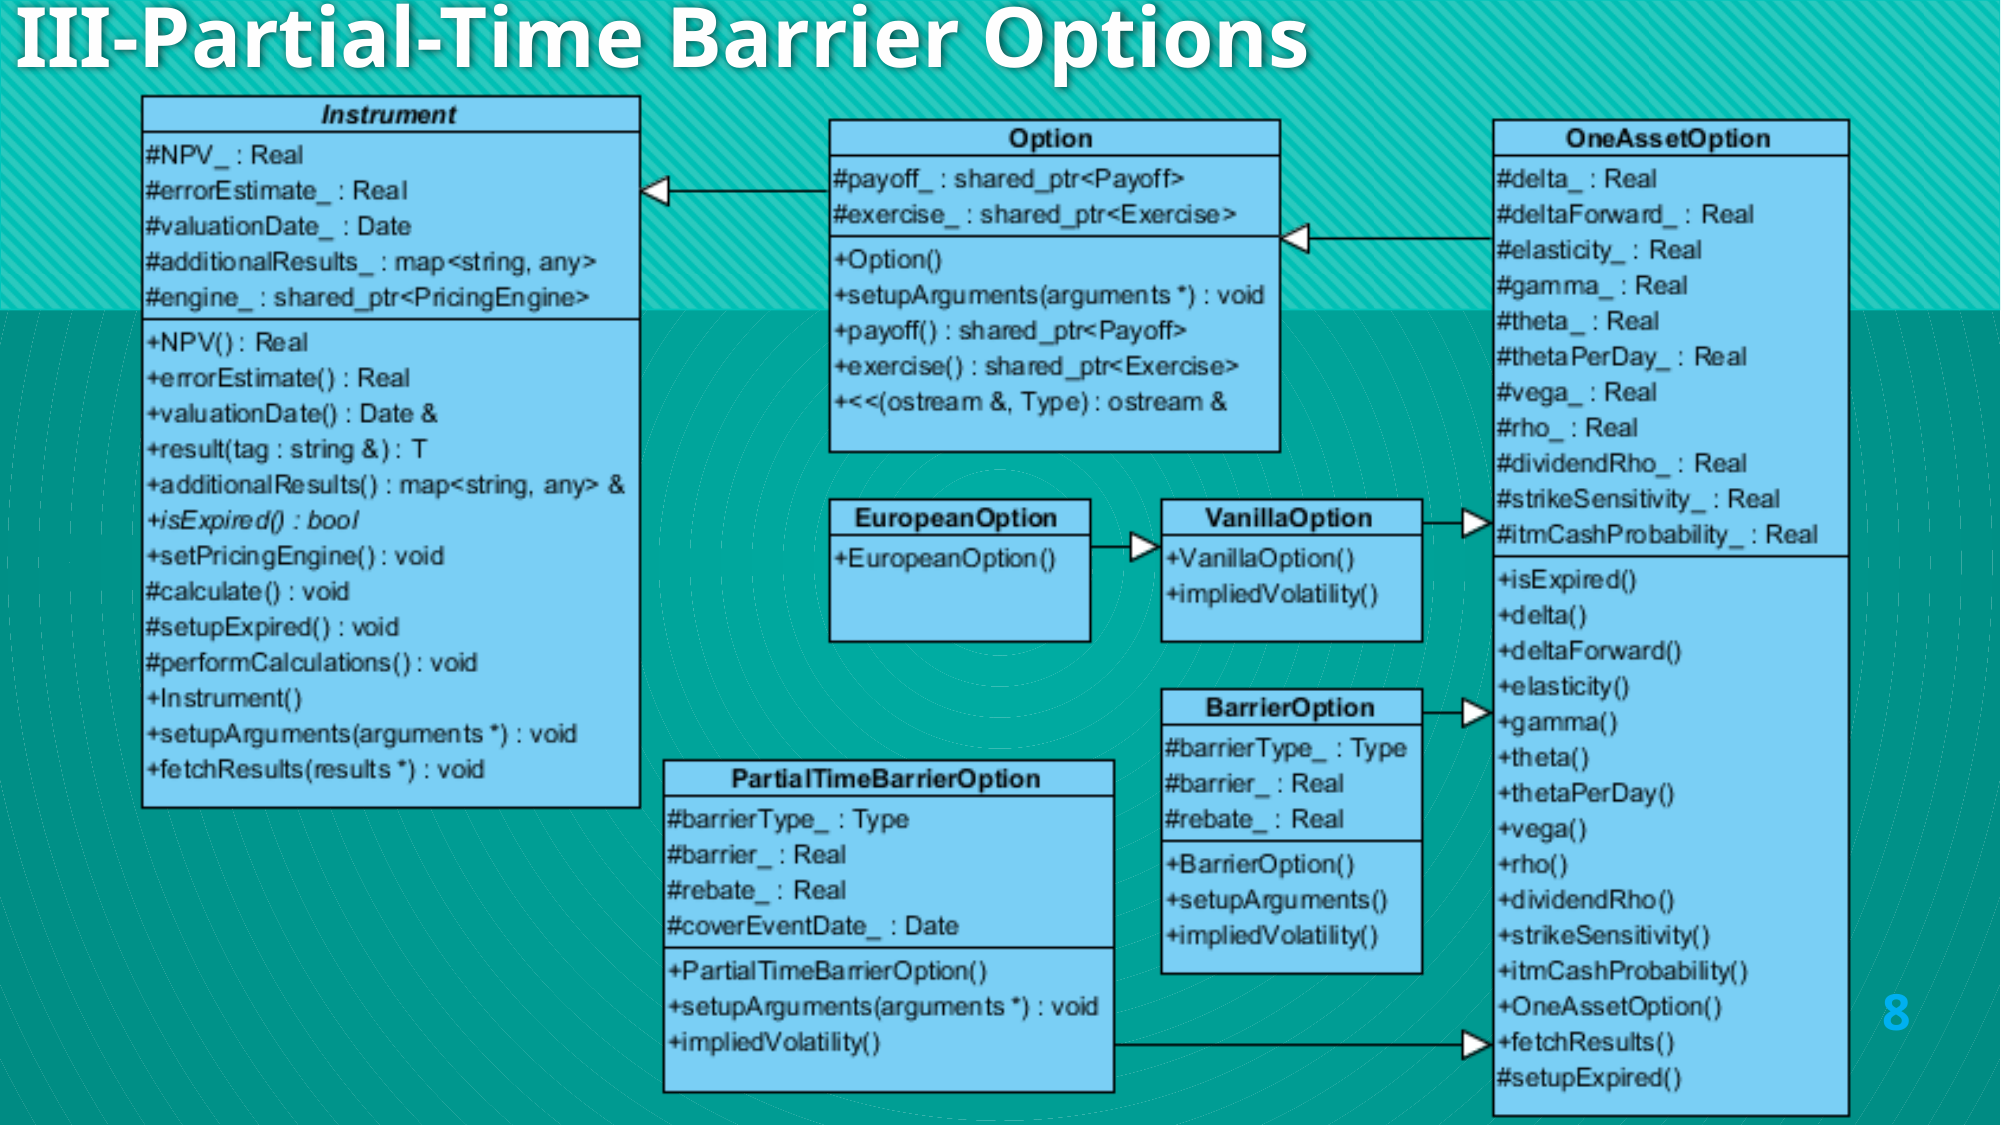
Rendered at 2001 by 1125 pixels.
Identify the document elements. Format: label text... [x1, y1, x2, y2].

picture [137, 91, 1858, 1125]
title III-Partial-Time Barrier Options [0, 0, 1733, 92]
slide_number 8 [1858, 970, 1926, 1051]
